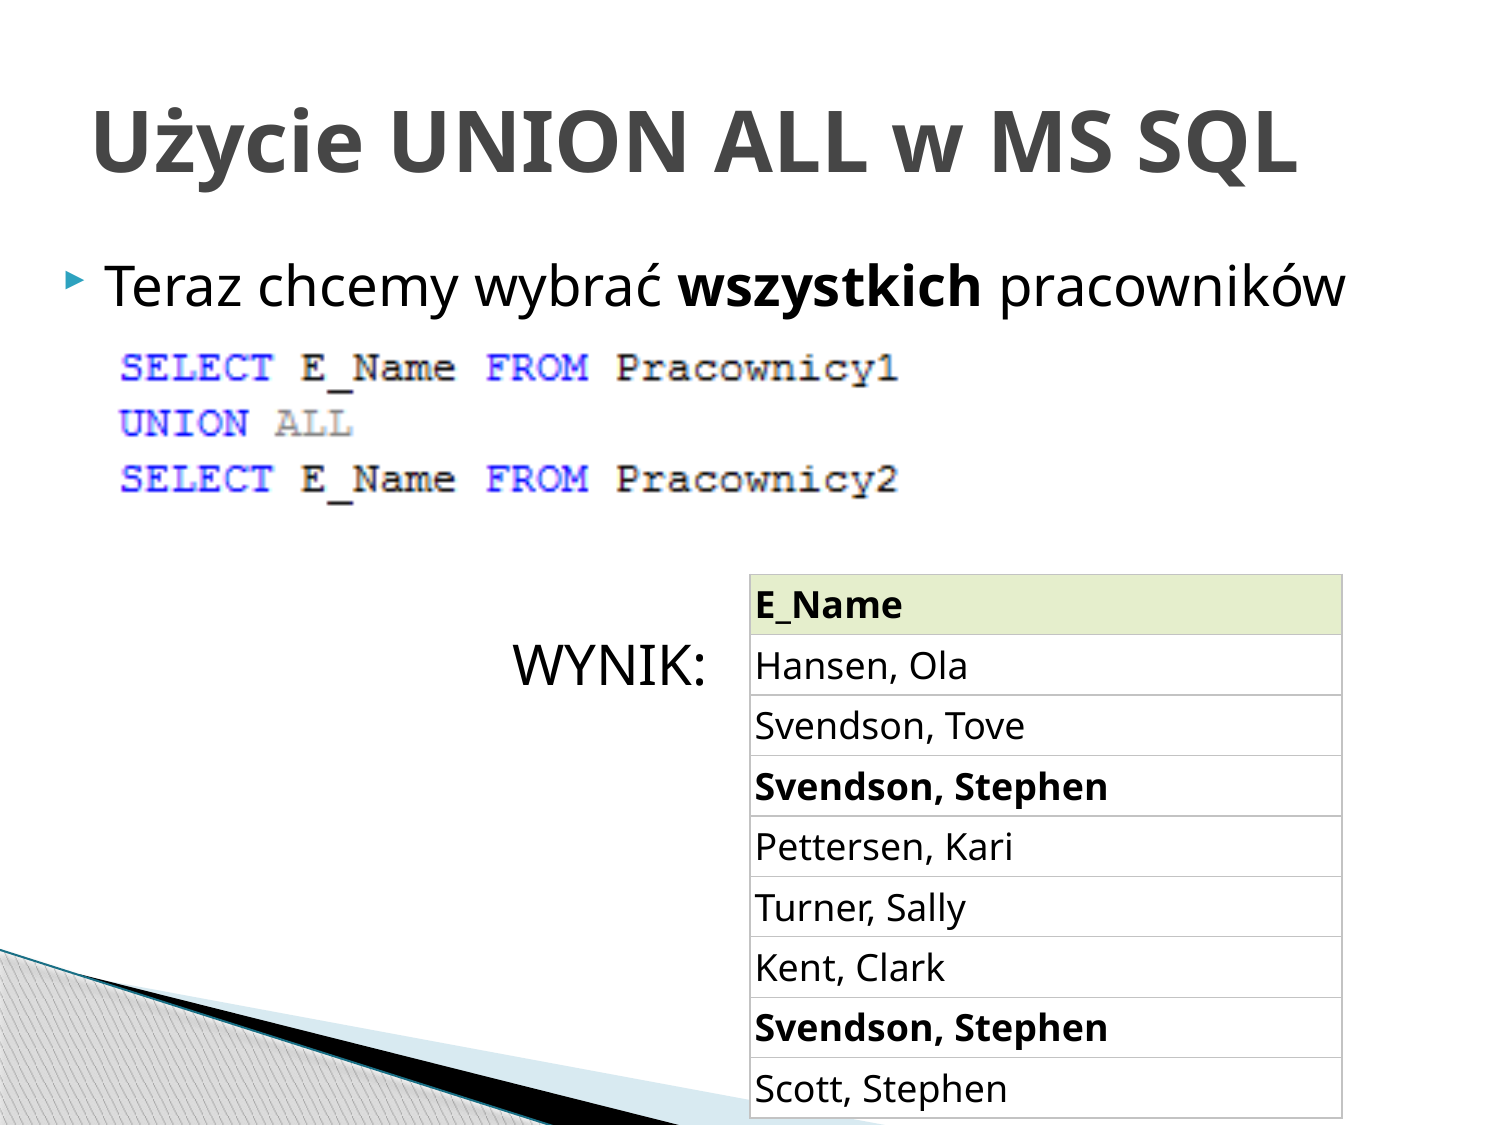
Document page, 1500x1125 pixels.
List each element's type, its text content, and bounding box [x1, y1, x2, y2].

table_cell Kent, Clark [751, 937, 1341, 997]
table_cell Svendson, Tove [751, 696, 1341, 755]
picture [100, 339, 964, 519]
table_cell Hansen, Ola [751, 635, 1341, 694]
table_cell Svendson, Stephen [751, 756, 1341, 815]
table_cell Scott, Stephen [751, 1058, 1341, 1117]
table_header E_Name [751, 575, 1341, 634]
table_cell Svendson, Stephen [751, 998, 1341, 1057]
table_cell Turner, Sally [751, 877, 1341, 936]
title Użycie UNION ALL w MS SQL [75, 45, 1425, 233]
list Teraz chcemy wybrać wszystkich pracowników WYNIK: [29, 243, 1471, 986]
table_cell Pettersen, Kari [751, 817, 1341, 876]
